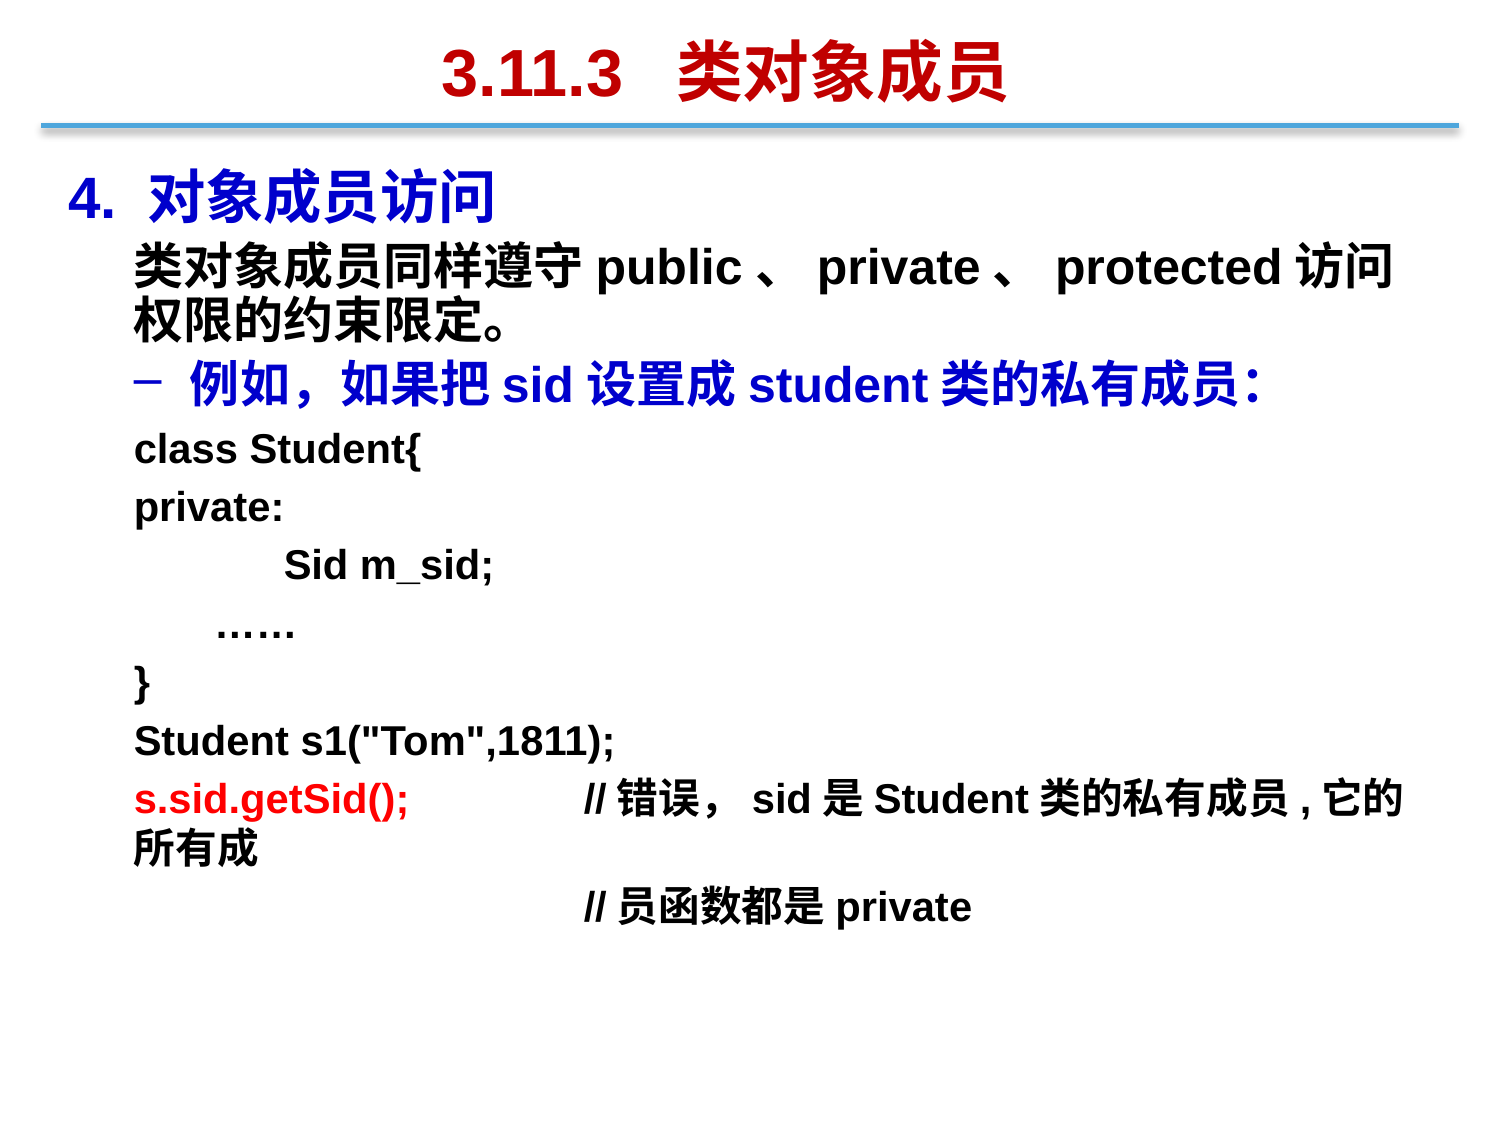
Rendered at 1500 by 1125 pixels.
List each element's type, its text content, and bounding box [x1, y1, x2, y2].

list 4. 对象成员访问 类对象成员同样遵守public、private、protected访问权限的约束限定。 例如，如果把sid设置成student类的私有成员： class Student{ private: Sid m_sid; …… } Student s1("Tom",1811); s.sid.getSid(); //错误，sid是Student类的私有成员,它的所有成 //员函数都是private [53, 160, 1447, 988]
text_box 3.11.3 类对象成员 [88, 19, 1364, 121]
